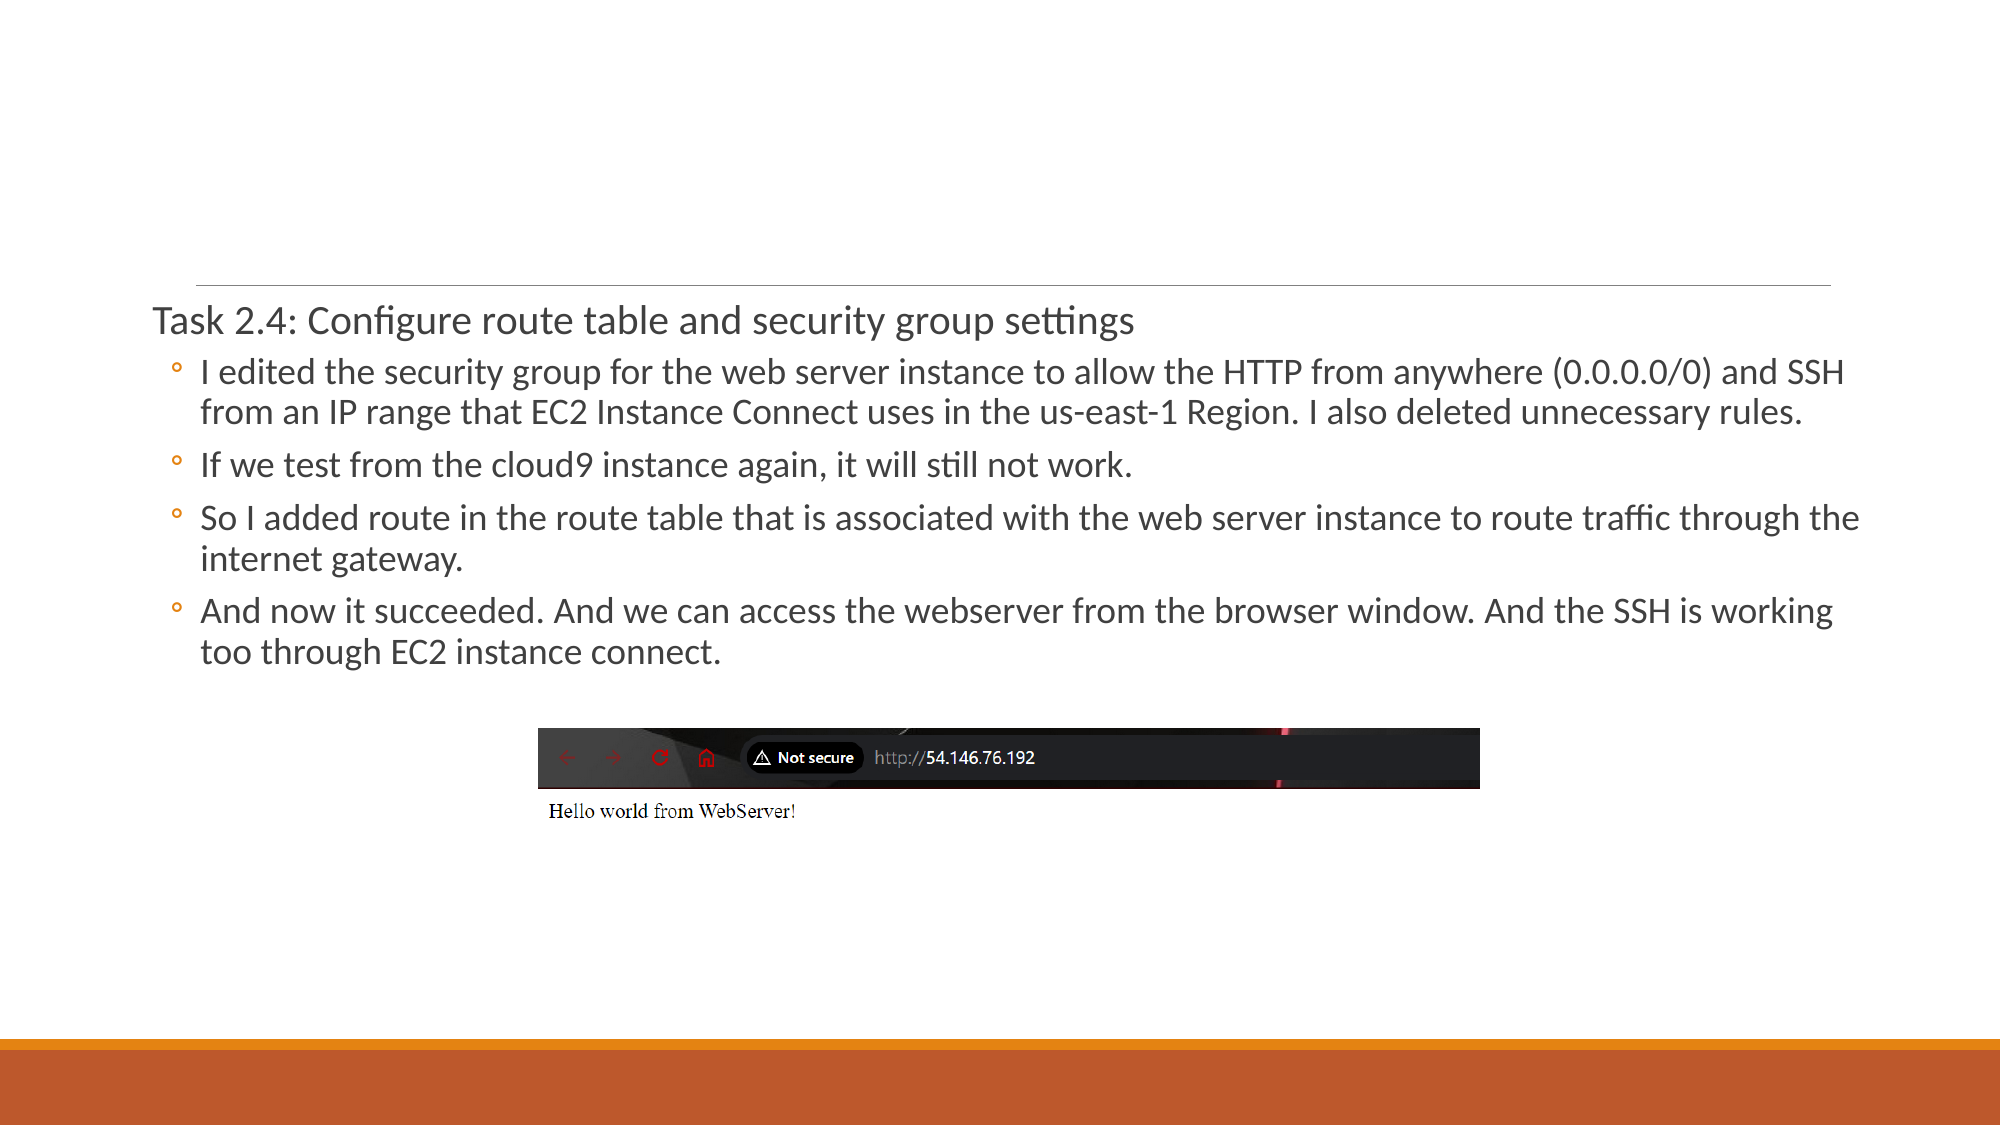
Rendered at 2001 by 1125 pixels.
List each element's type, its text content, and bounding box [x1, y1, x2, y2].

picture [538, 728, 1480, 854]
list Task 2.4: Configure route table and security group settings I edited the security group for the web server instance to allow the HTTP from anywhere (0.0.0.0/0) and SSH from an IP range that EC2 Instance Connect uses in the us-east-1 Region. I also deleted unnecessary rules. If we test from the cloud9 instance again, it will still not work. So I added route in the route table that is associated with the web server instance to route traffic through the internet gateway. And now it succeeded. And we can access the webserver from the browser window. And the SSH is working too through EC2 instance connect. [137, 290, 1863, 1014]
